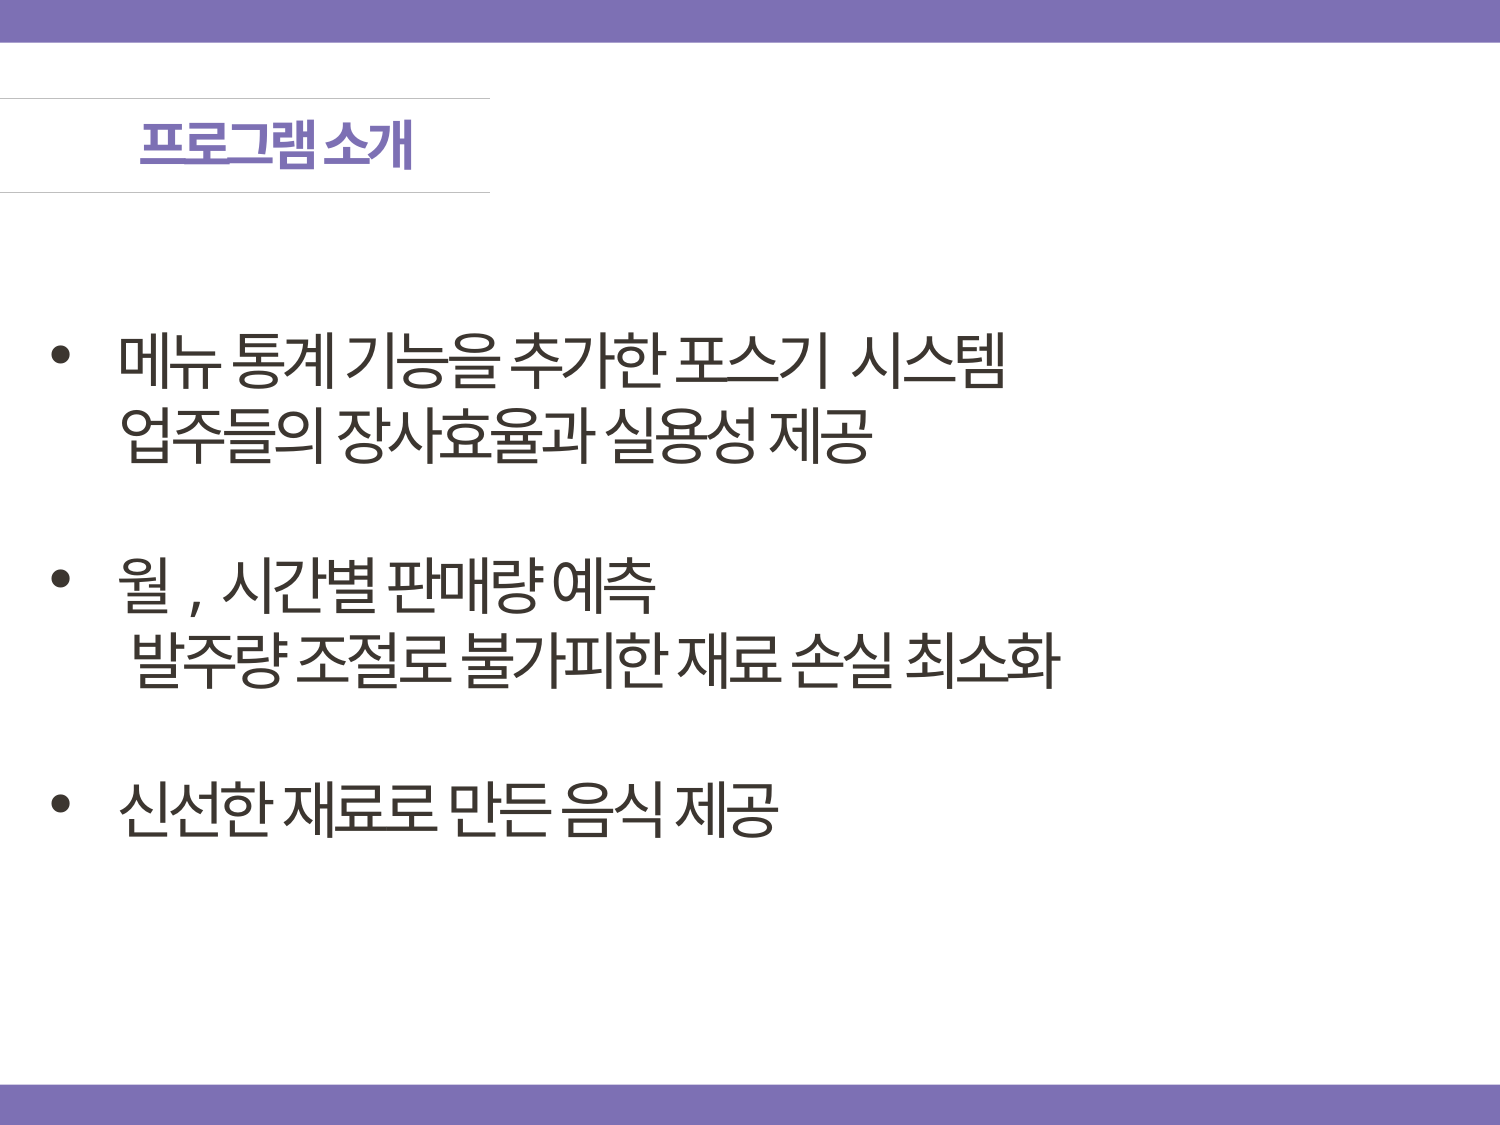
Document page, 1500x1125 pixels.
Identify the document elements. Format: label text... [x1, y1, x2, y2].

text_box [0, 0, 1500, 45]
text_box 프로그램 소개 [0, 103, 572, 184]
text_box [0, 1083, 1500, 1125]
text_box 메뉴 통계 기능을 추가한 포스기 시스템 업주들의 장사효율과 실용성 제공 월,시간별 판매량 예측 발주량 조절로 불가피한 재료 손실 최소화 신선한 재료로 만든 음식 제공 [26, 314, 1474, 989]
